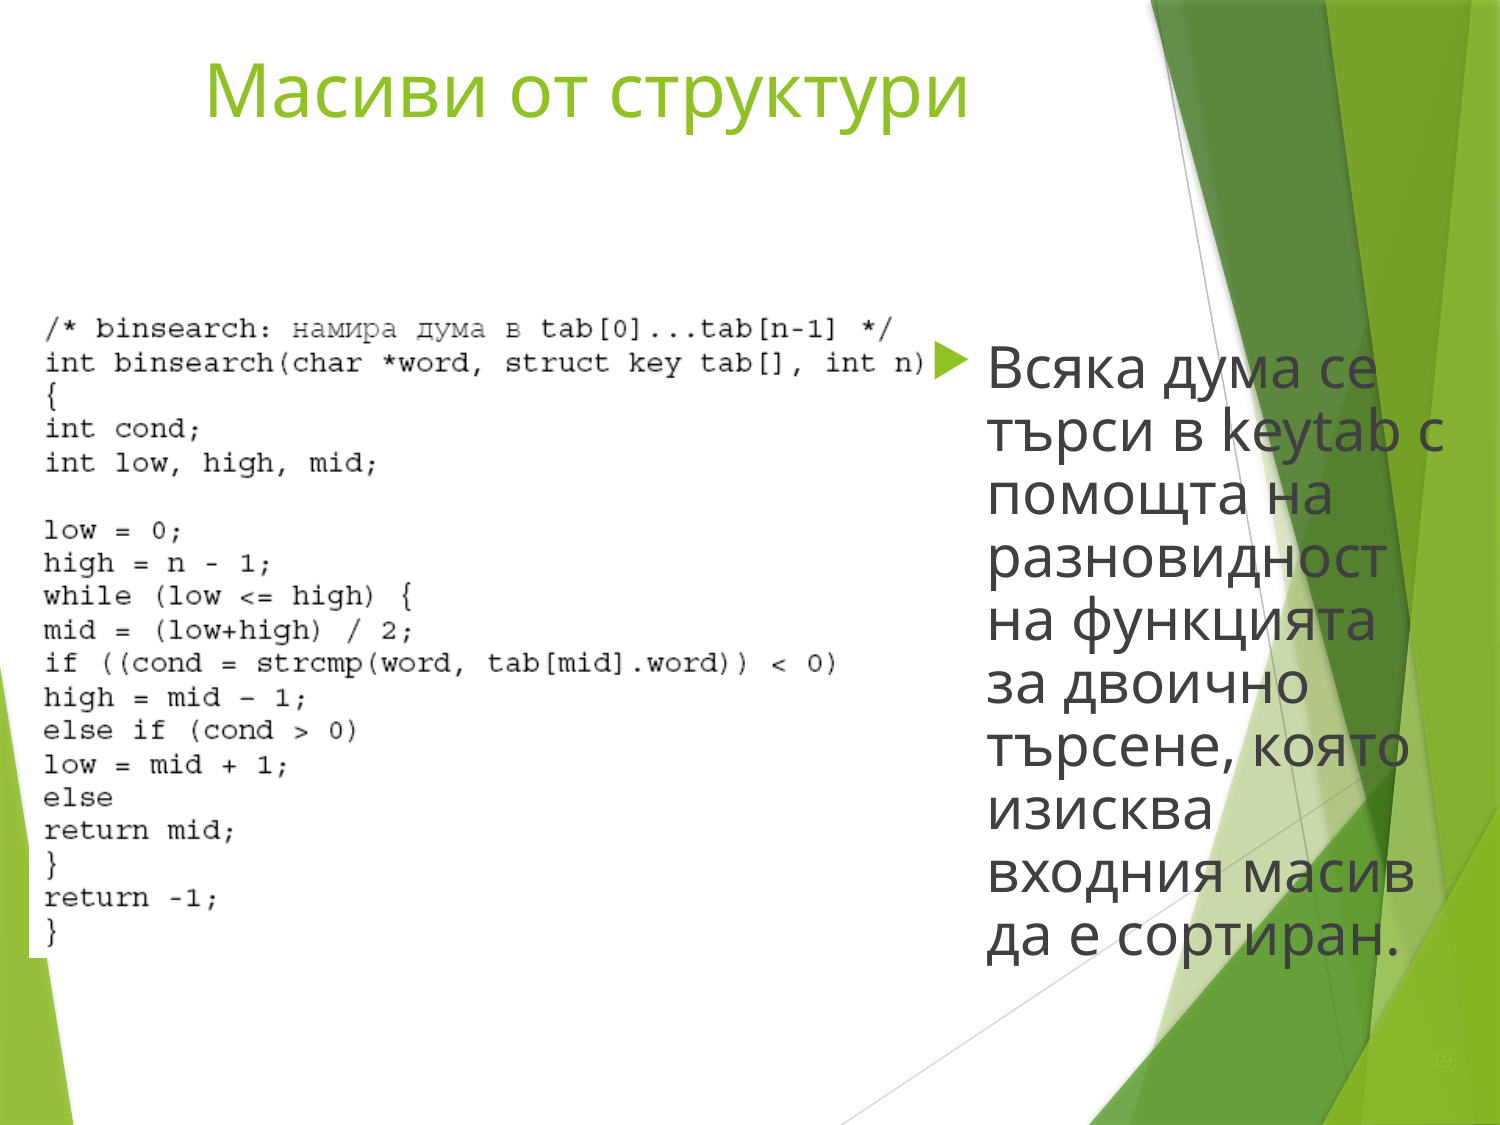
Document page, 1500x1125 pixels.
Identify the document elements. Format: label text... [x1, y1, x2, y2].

list Всяка дума се търси в keytab с помощта на разновидност на функцията за двоично търсене, която изисква входния масив да е сортиран. [915, 331, 1469, 1006]
slide_number 19 [1155, 1024, 1468, 1100]
picture [28, 313, 932, 959]
title Масиви от структури [188, 35, 1468, 275]
